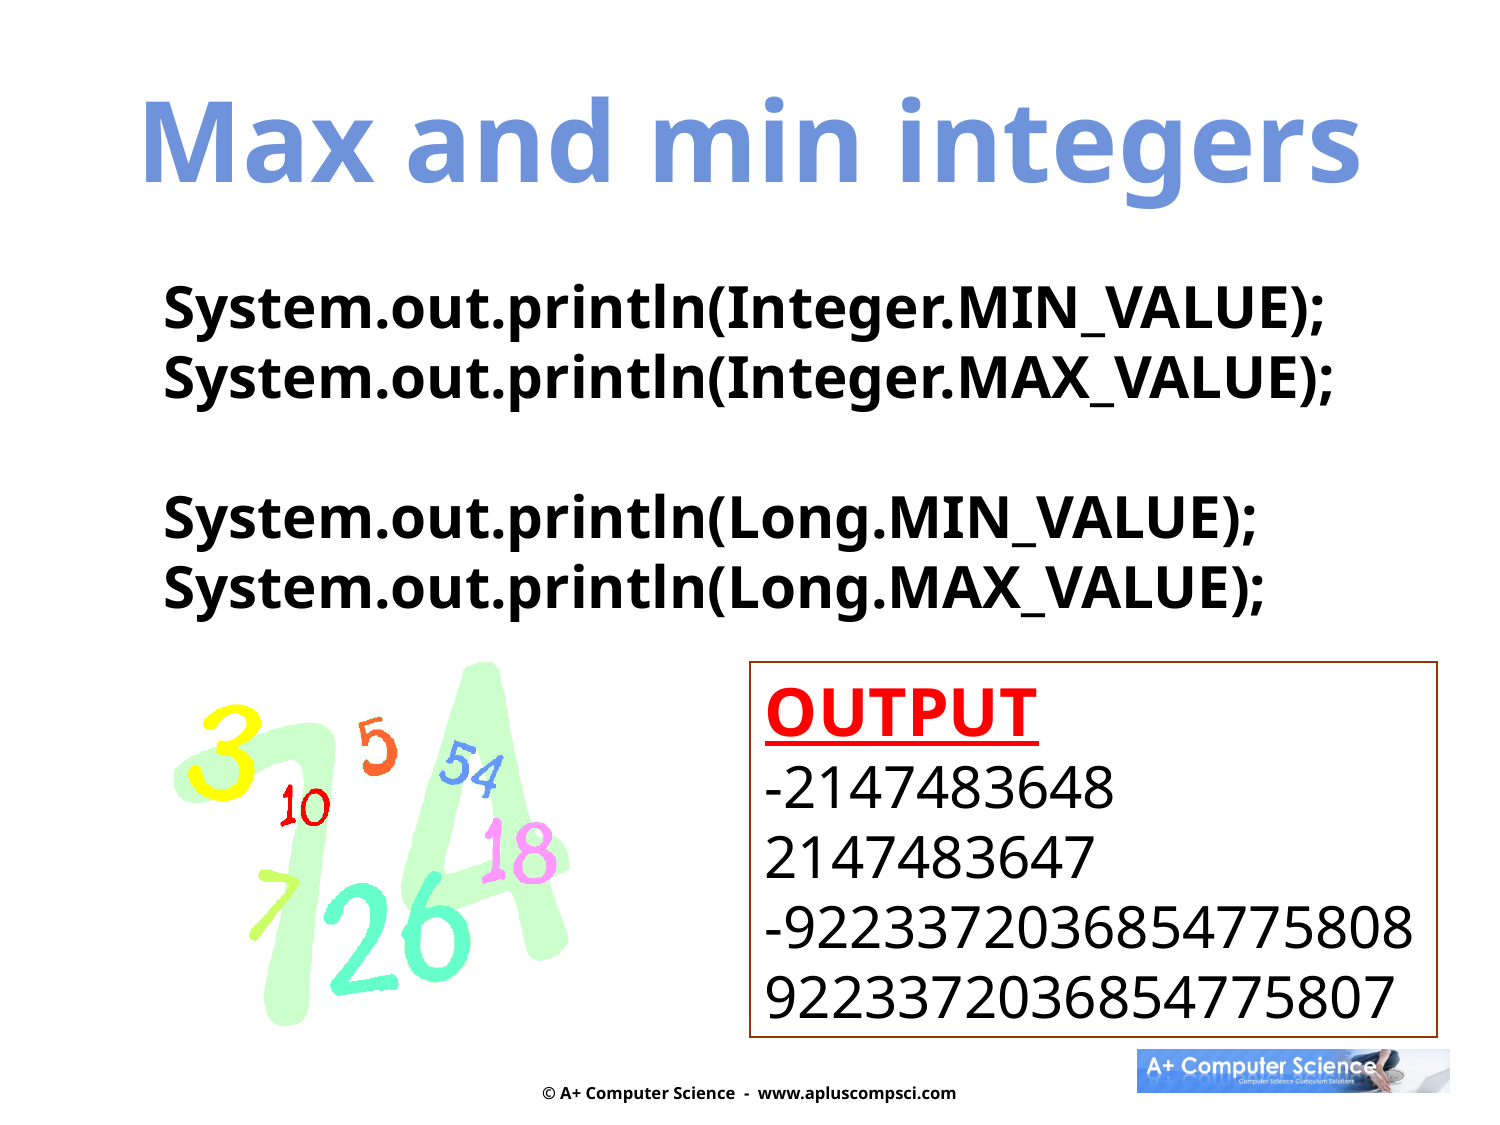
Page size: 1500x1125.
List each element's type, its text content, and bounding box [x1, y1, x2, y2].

text_box System.out.println(Integer.MIN_VALUE); System.out.println(Integer.MAX_VALUE); System.out.println(Long.MIN_VALUE); System.out.println(Long.MAX_VALUE); [148, 262, 1351, 628]
footer © A+ Computer Science - www.apluscompsci.com [512, 1024, 988, 1101]
text_box OUTPUT -2147483648 2147483647 -9223372036854775808 9223372036854775807 [749, 662, 1438, 1038]
picture [174, 662, 569, 1026]
text_box Max and min integers [0, 62, 1500, 213]
picture [1137, 1049, 1450, 1093]
